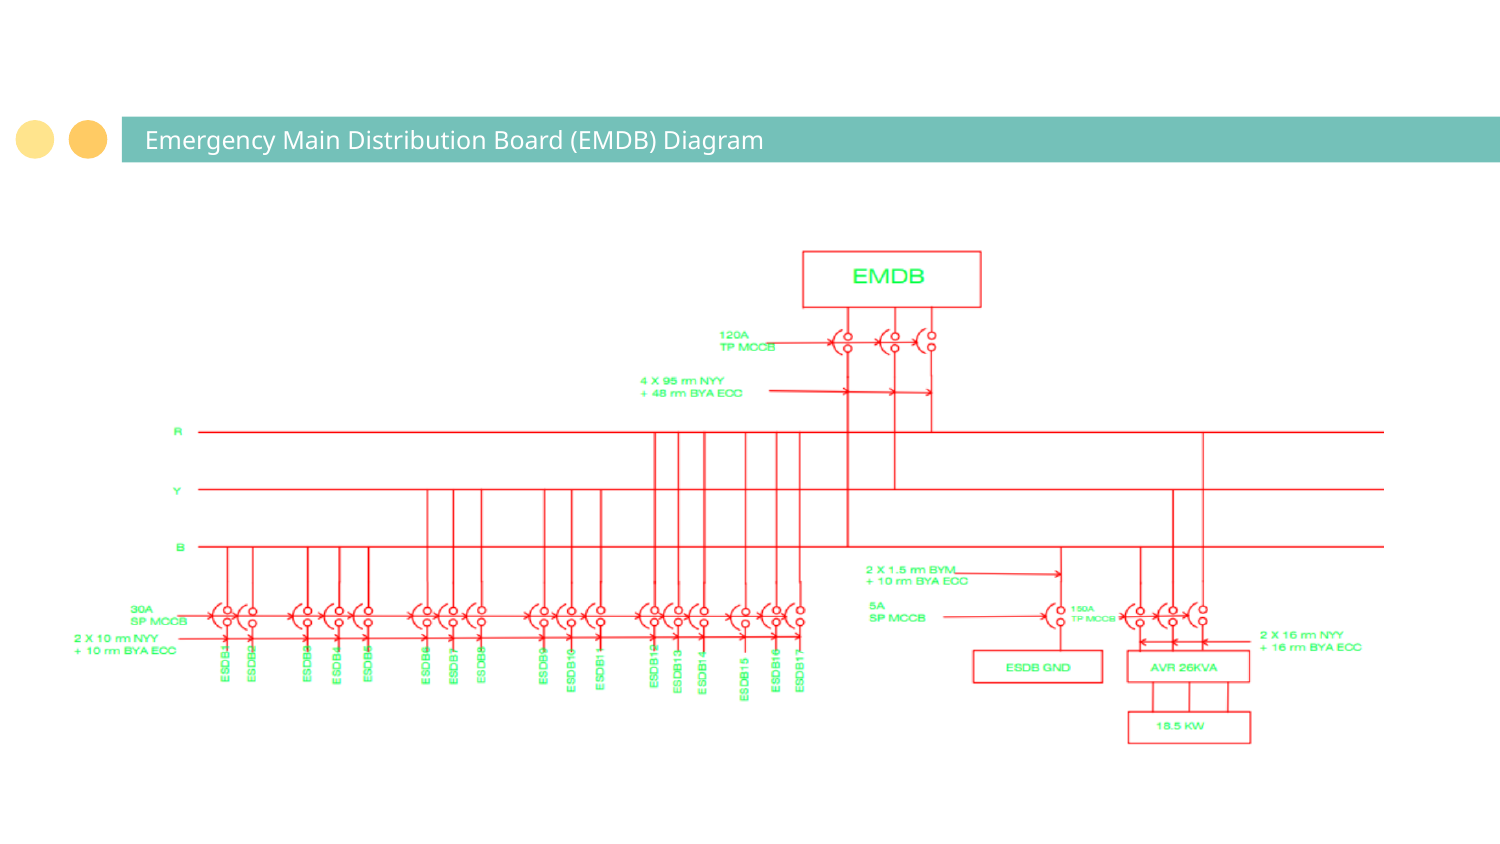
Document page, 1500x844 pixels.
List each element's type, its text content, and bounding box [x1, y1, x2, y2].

title Emergency Main Distribution Board (EMDB) Diagram [129, 118, 952, 170]
picture [65, 195, 1437, 772]
